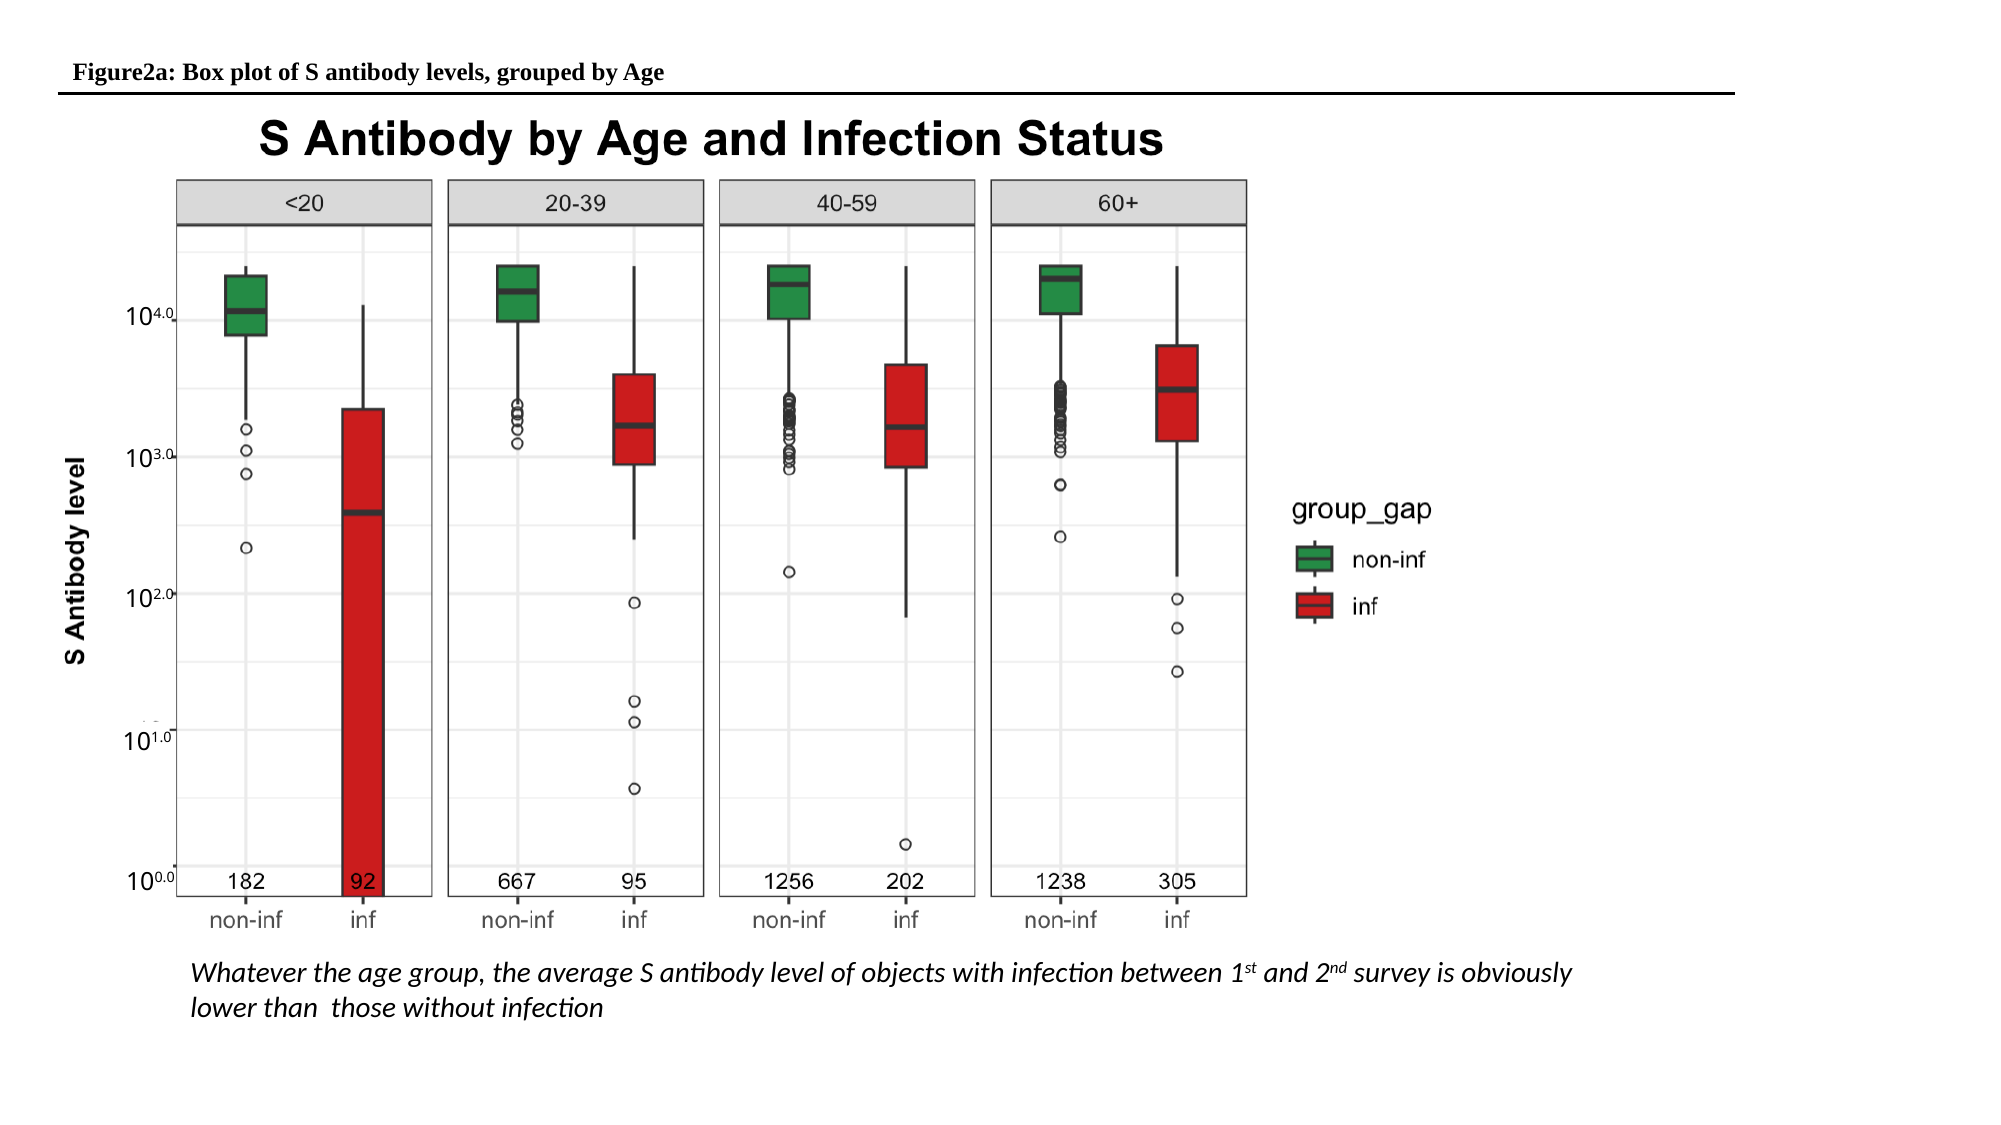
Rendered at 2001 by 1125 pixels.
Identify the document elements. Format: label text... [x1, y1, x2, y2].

picture [44, 107, 1462, 953]
text_box Figure2a: Box plot of S antibody levels, grouped by Age [57, 48, 1529, 93]
text_box Whatever the age group, the average S antibody level of objects with infection between 1st and 2nd survey is obviously lower than those without infection [175, 945, 1588, 1031]
